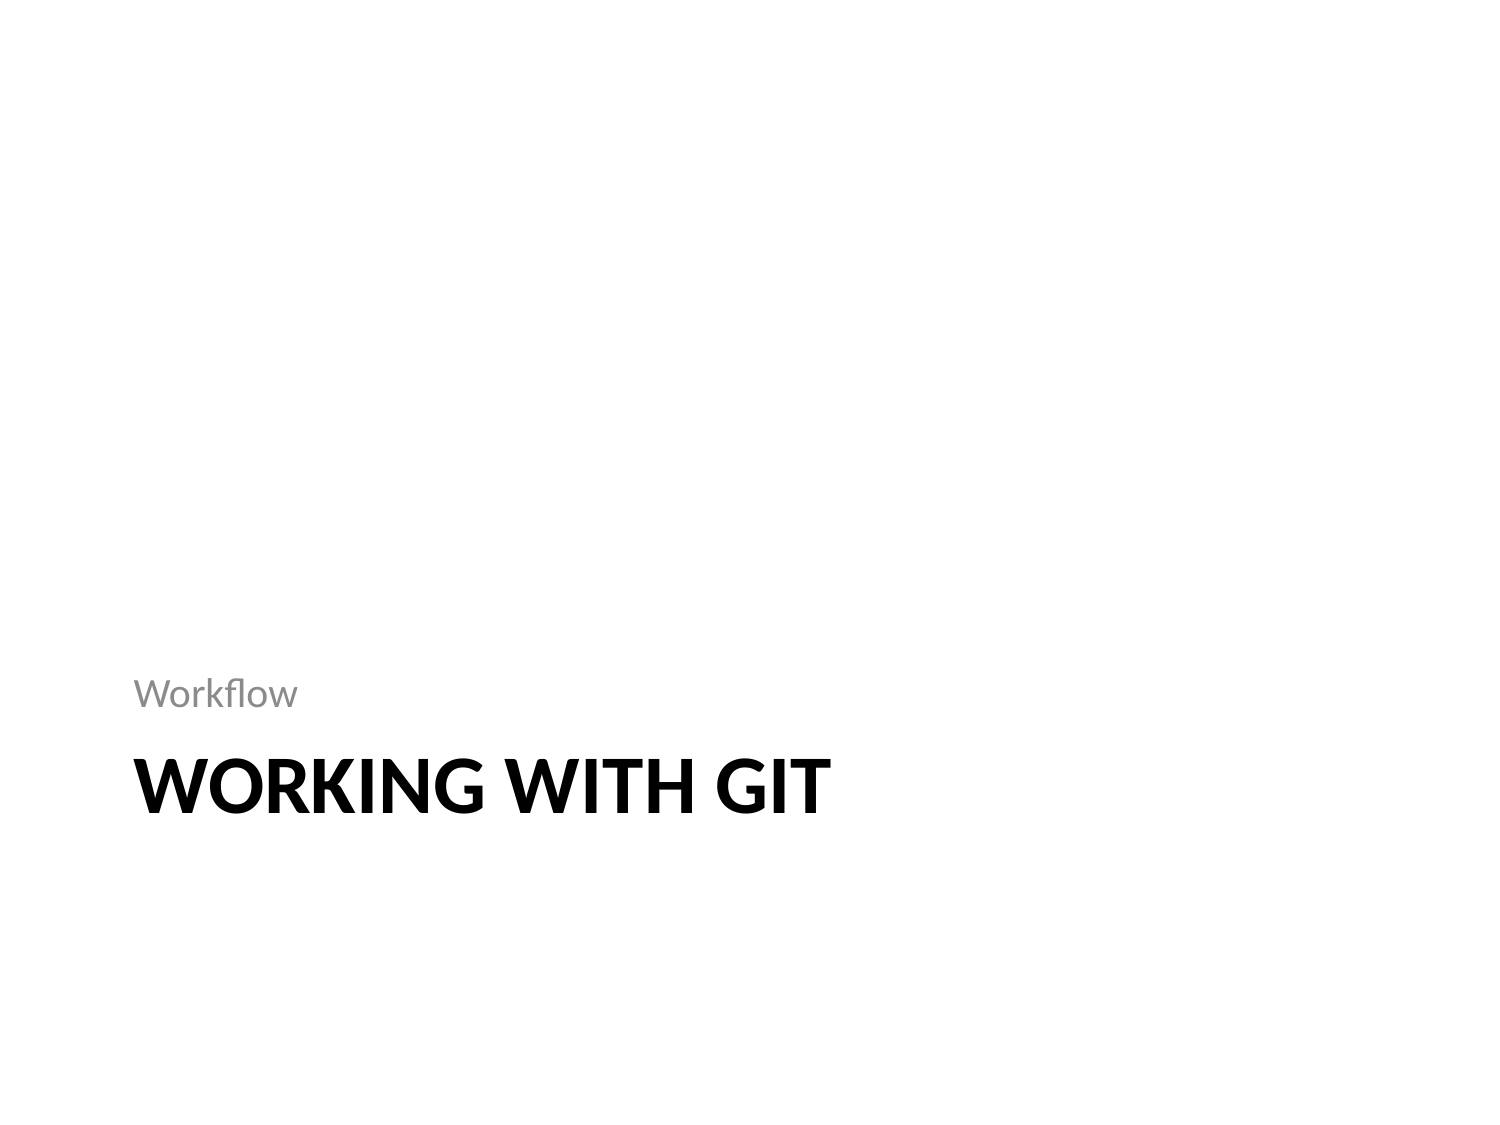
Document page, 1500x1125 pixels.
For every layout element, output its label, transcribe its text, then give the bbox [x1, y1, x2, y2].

title Working with git [118, 723, 1394, 947]
list Workflow [118, 476, 1394, 723]
